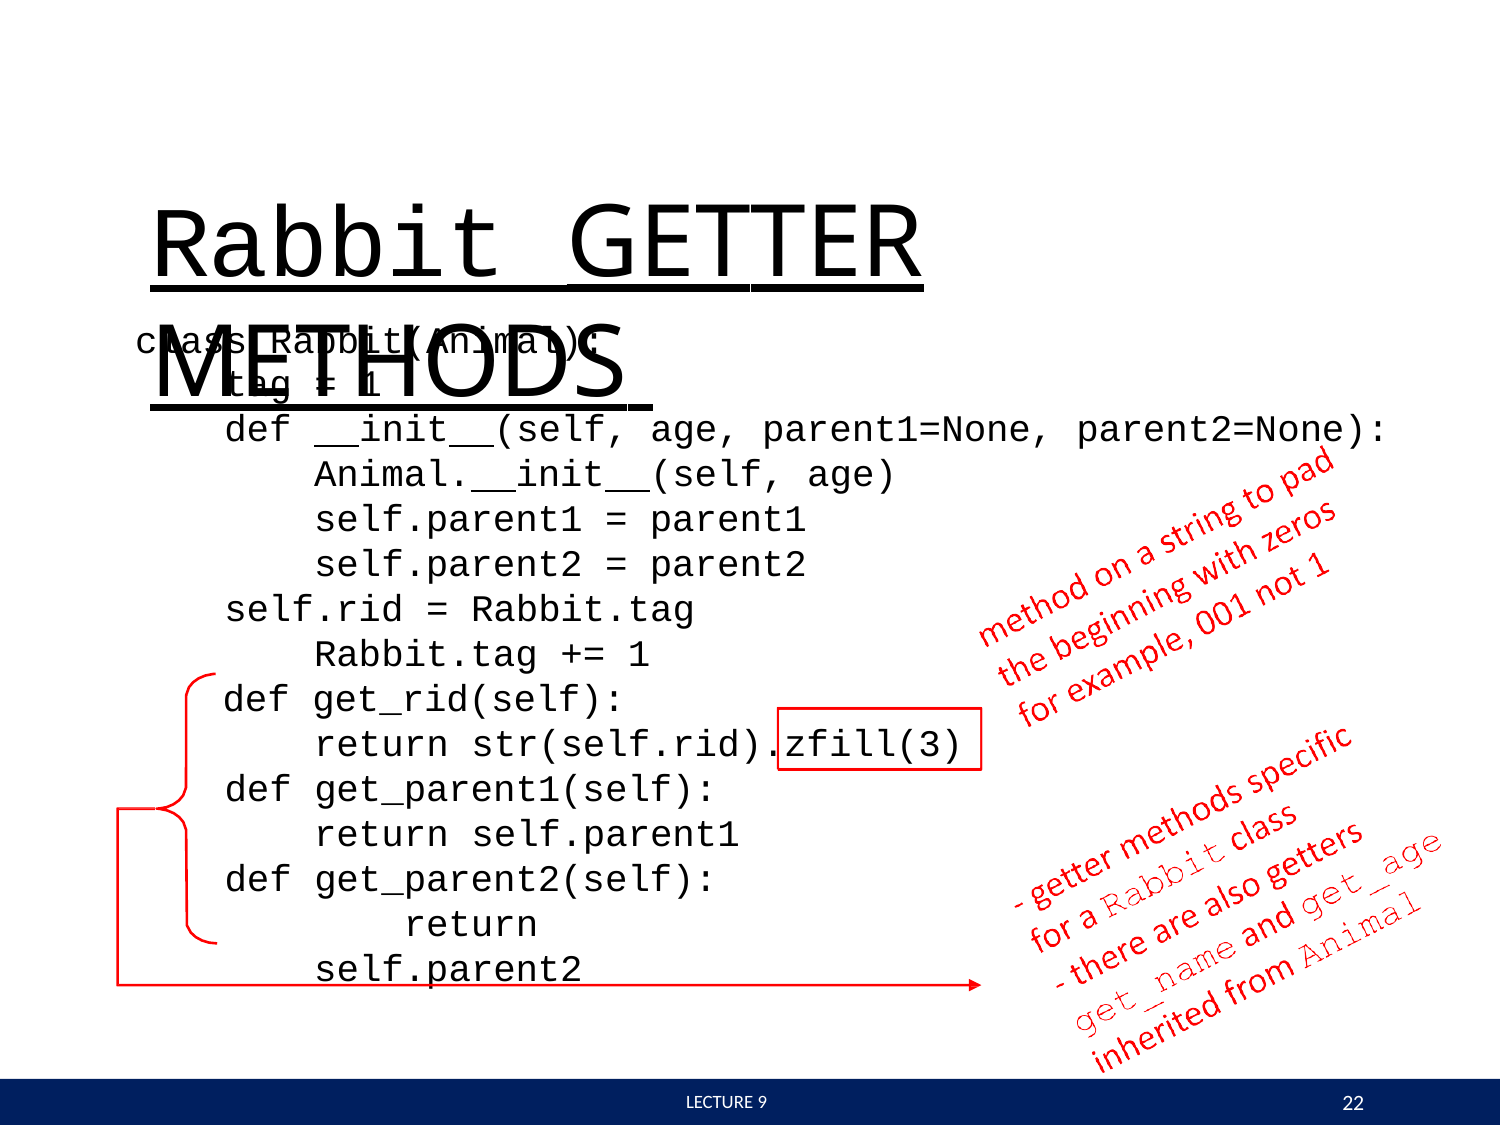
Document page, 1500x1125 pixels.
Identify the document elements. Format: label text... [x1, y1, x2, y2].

text_box [776, 445, 1441, 1073]
text_box [156, 673, 218, 944]
text_box class Rabbit(Animal): [132, 315, 608, 361]
footer LECTURE 9 [679, 1089, 821, 1125]
title Rabbit GETTER METHODS [102, 74, 1398, 537]
text_box [116, 807, 982, 992]
text_box parent2=None): [1074, 403, 1393, 445]
slide_number 22 [1338, 1088, 1369, 1125]
text_box tag = 1 def init (self, age, parent1=None, Animal. init (self, age) self.parent1 = parent1 self.parent2 = parent2 self.rid = Rabbit.tag Rabbit.tag += 1 def get_rid(self): return str(self.rid).zfill(3) def get_parent1(self): return self.parent1 def get_parent2(self): return self.parent2 [222, 358, 1056, 983]
